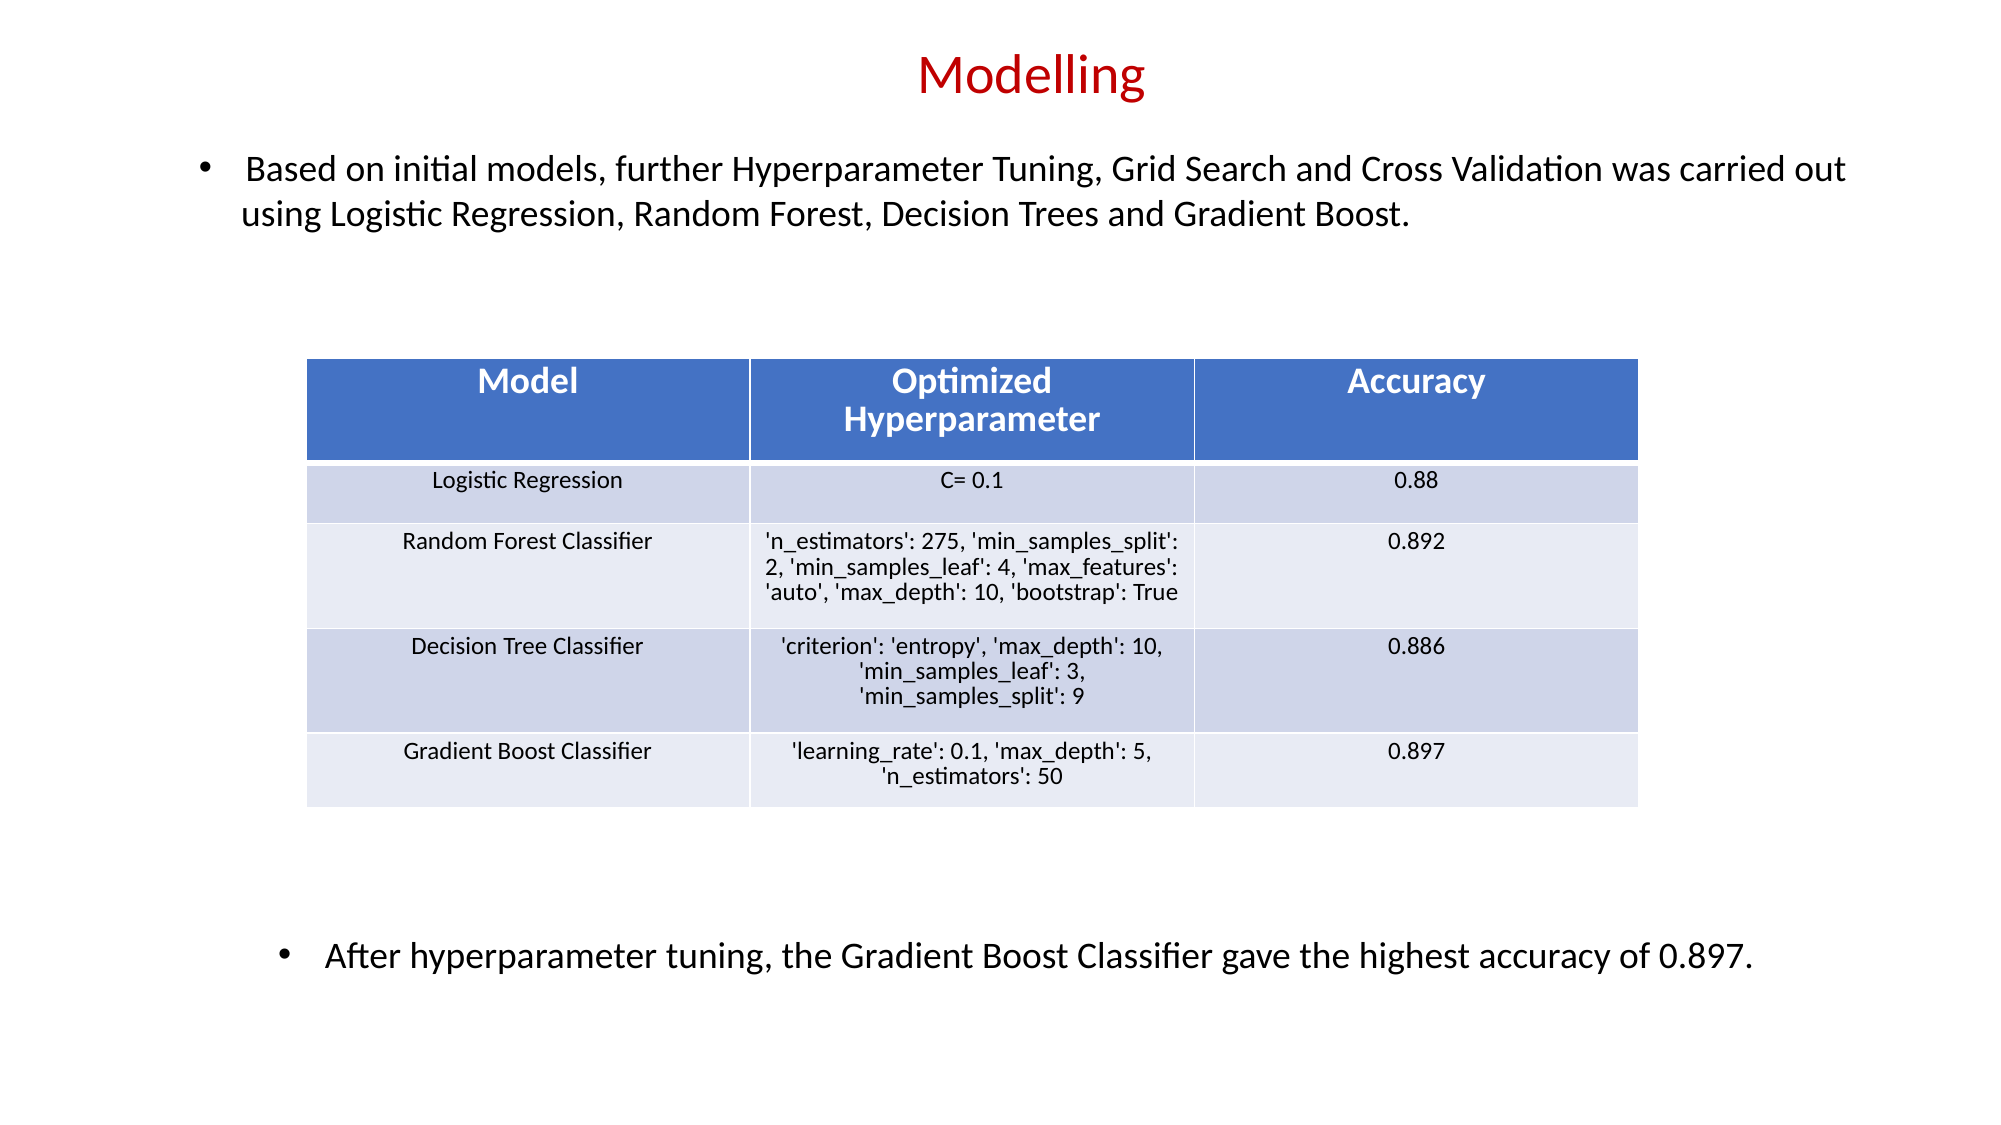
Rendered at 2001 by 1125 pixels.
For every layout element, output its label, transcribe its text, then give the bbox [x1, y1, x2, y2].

table_cell 0.886 [1195, 629, 1638, 732]
table_header Accuracy [1195, 359, 1638, 460]
table_cell 'n_estimators': 275, 'min_samples_split': 2, 'min_samples_leaf': 4, 'max_features': 'auto', 'max_depth': 10, 'bootstrap': True [751, 524, 1194, 628]
table_cell 'learning_rate': 0.1, 'max_depth': 5, 'n_estimators': 50 [751, 734, 1194, 807]
table_cell 0.88 [1195, 466, 1638, 523]
text_box After hyperparameter tuning, the Gradient Boost Classifier gave the highest accuracy of 0.897. [263, 923, 1771, 983]
text_box Modelling [281, 38, 1782, 114]
table_header Model [307, 359, 749, 460]
table_cell 0.897 [1195, 734, 1638, 807]
table_cell 'criterion': 'entropy', 'max_depth': 10, 'min_samples_leaf': 3, 'min_samples_split': 9 [751, 629, 1194, 732]
text_box Based on initial models, further Hyperparameter Tuning, Grid Search and Cross Validation was carried out using Logistic Regression, Random Forest, Decision Trees and Gradient Boost. [183, 136, 1864, 242]
table_header Optimized Hyperparameter [751, 359, 1194, 460]
table_cell Gradient Boost Classifier [307, 734, 749, 807]
table_cell C= 0.1 [751, 466, 1194, 523]
table_cell Decision Tree Classifier [307, 629, 749, 732]
table_cell 0.892 [1195, 524, 1638, 628]
table_cell Random Forest Classifier [307, 524, 749, 628]
table_cell Logistic Regression [307, 466, 749, 523]
